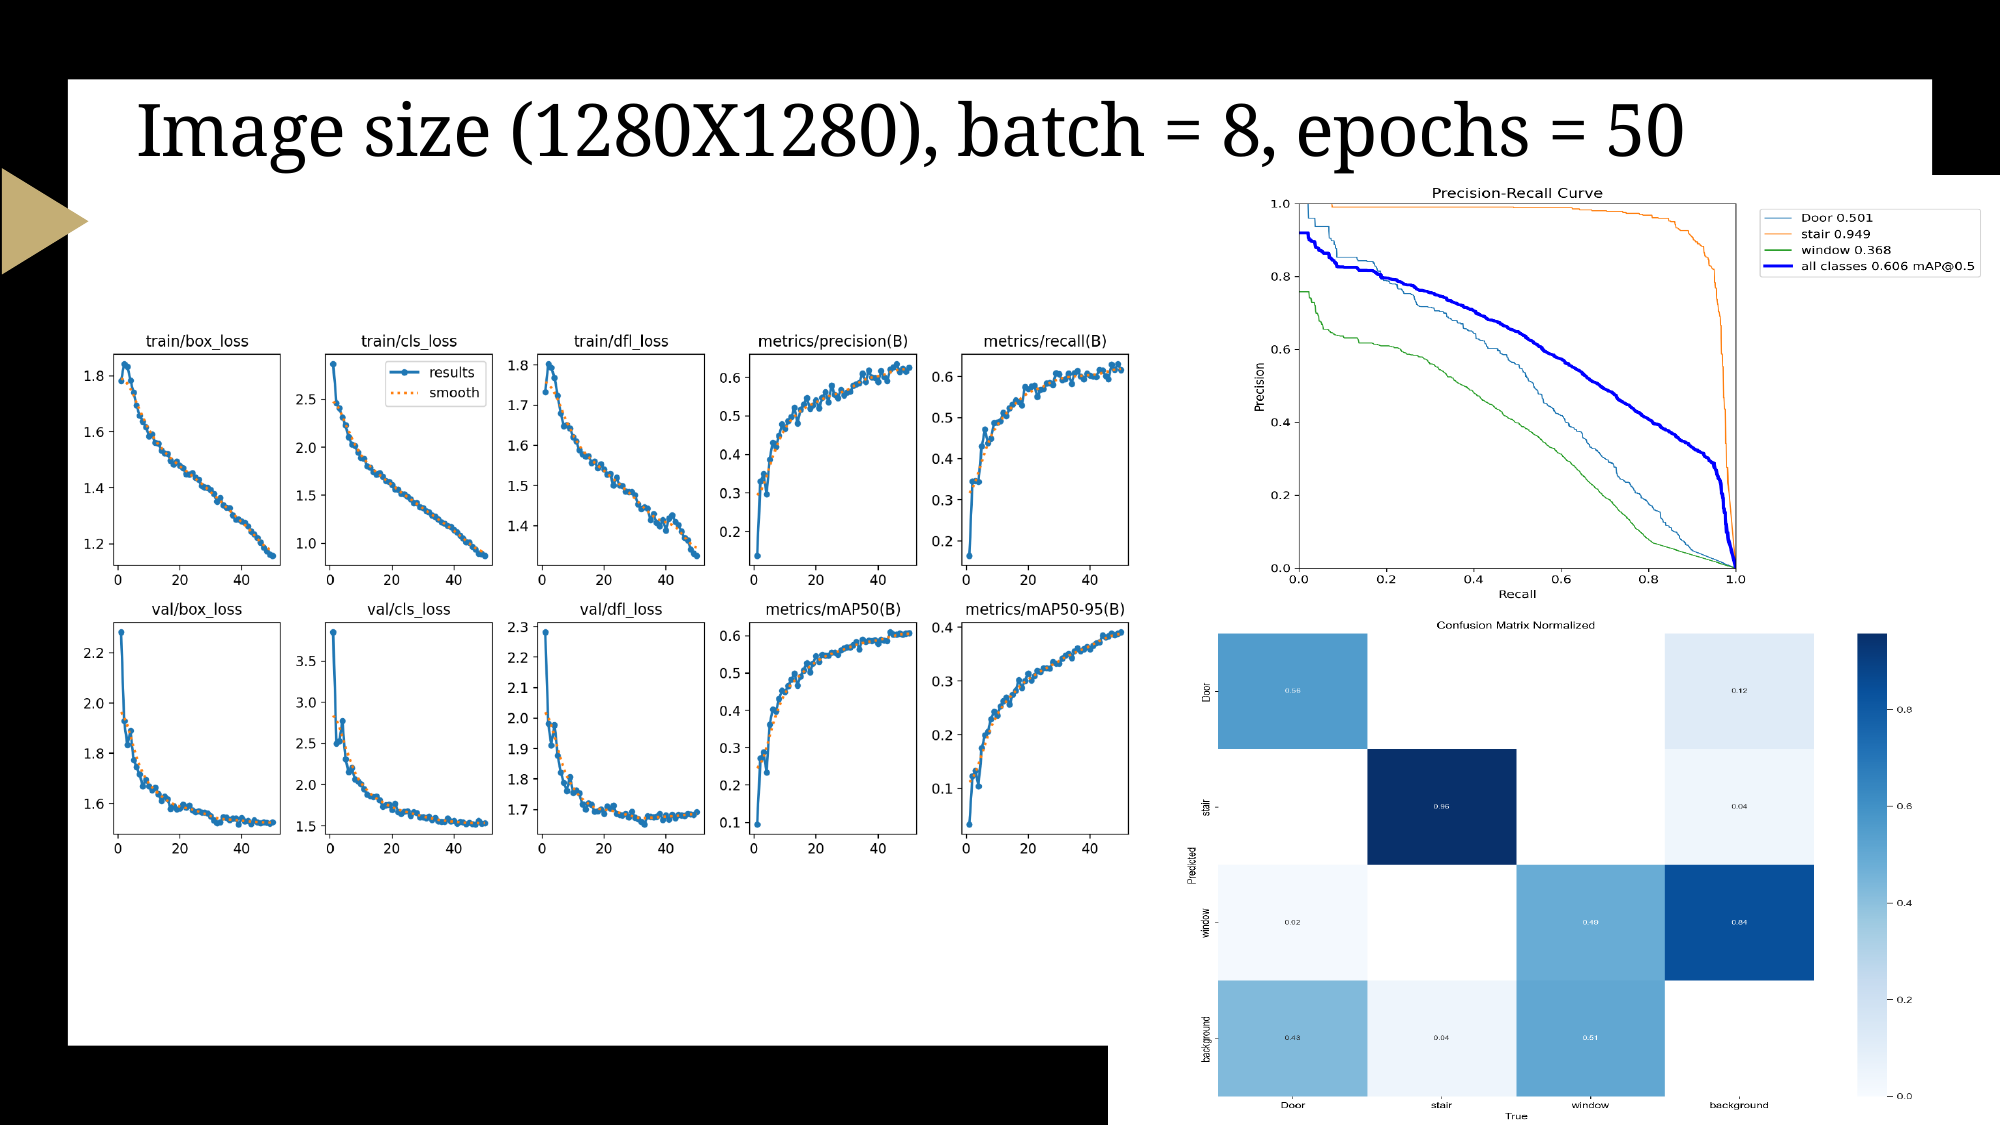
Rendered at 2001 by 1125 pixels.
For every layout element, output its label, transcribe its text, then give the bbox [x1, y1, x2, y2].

picture [67, 175, 2000, 1125]
title Image size (1280X1280), batch = 8, epochs = 50 [121, 58, 1836, 209]
